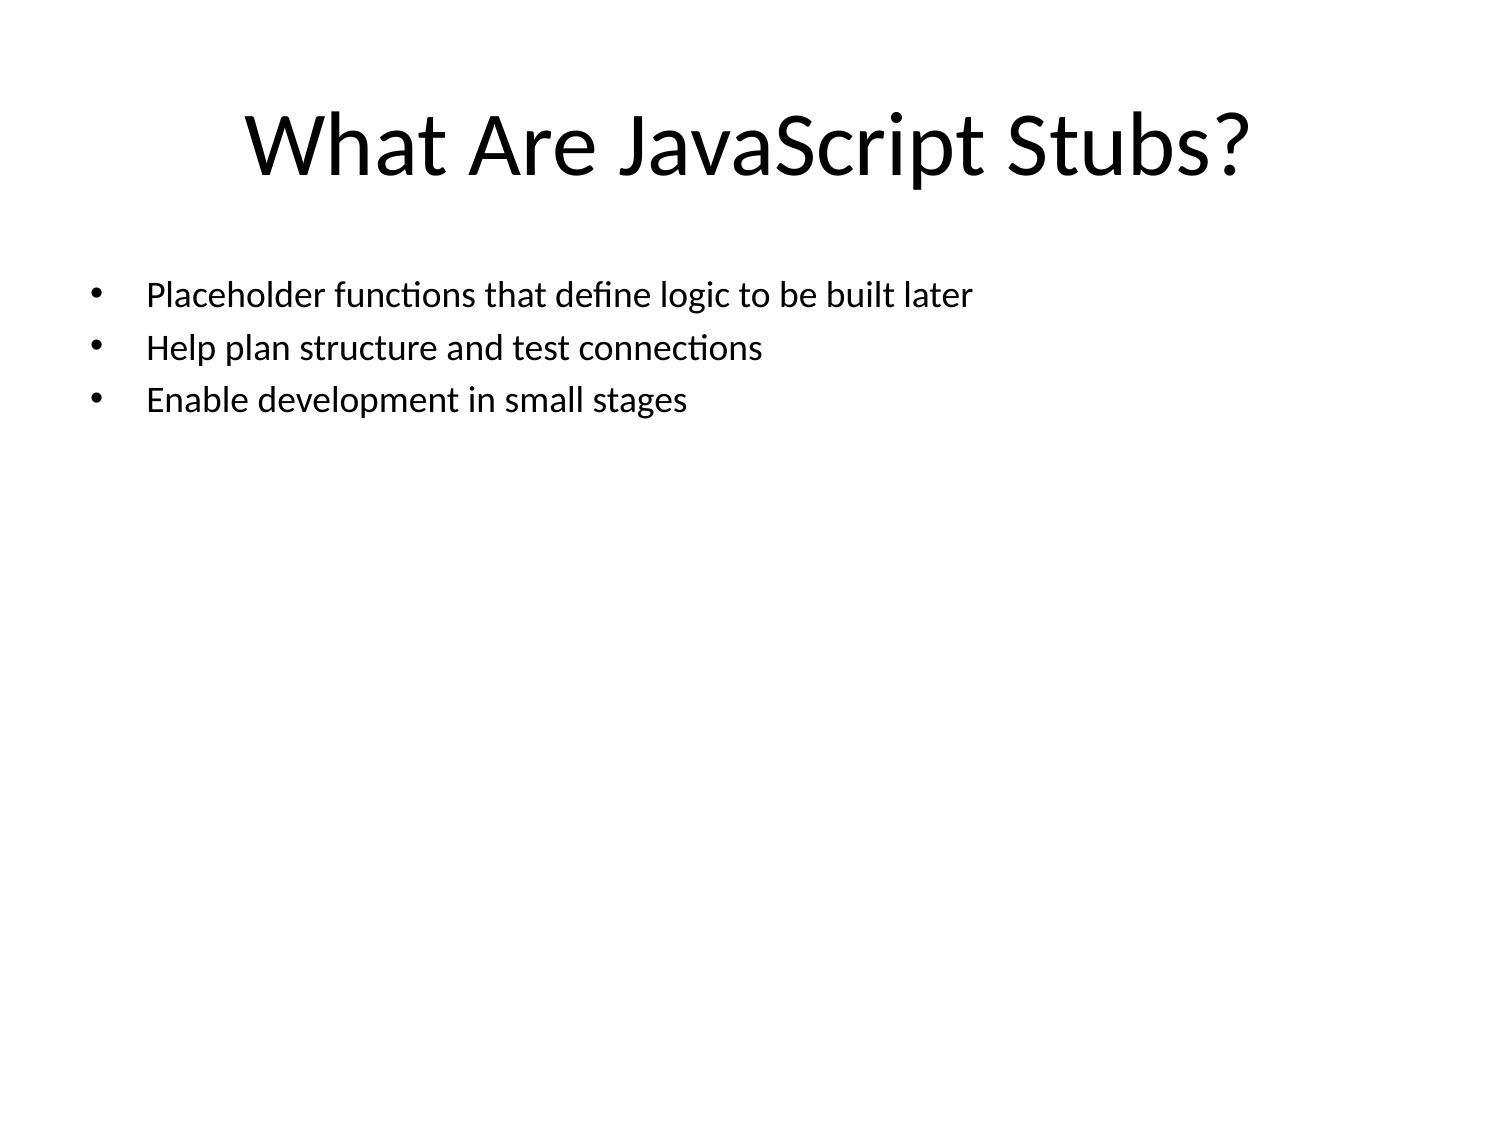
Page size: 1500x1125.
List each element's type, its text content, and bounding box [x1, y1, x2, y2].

title What Are JavaScript Stubs? [75, 45, 1425, 233]
list Placeholder functions that define logic to be built later Help plan structure and test connections Enable development in small stages [75, 262, 1425, 1005]
